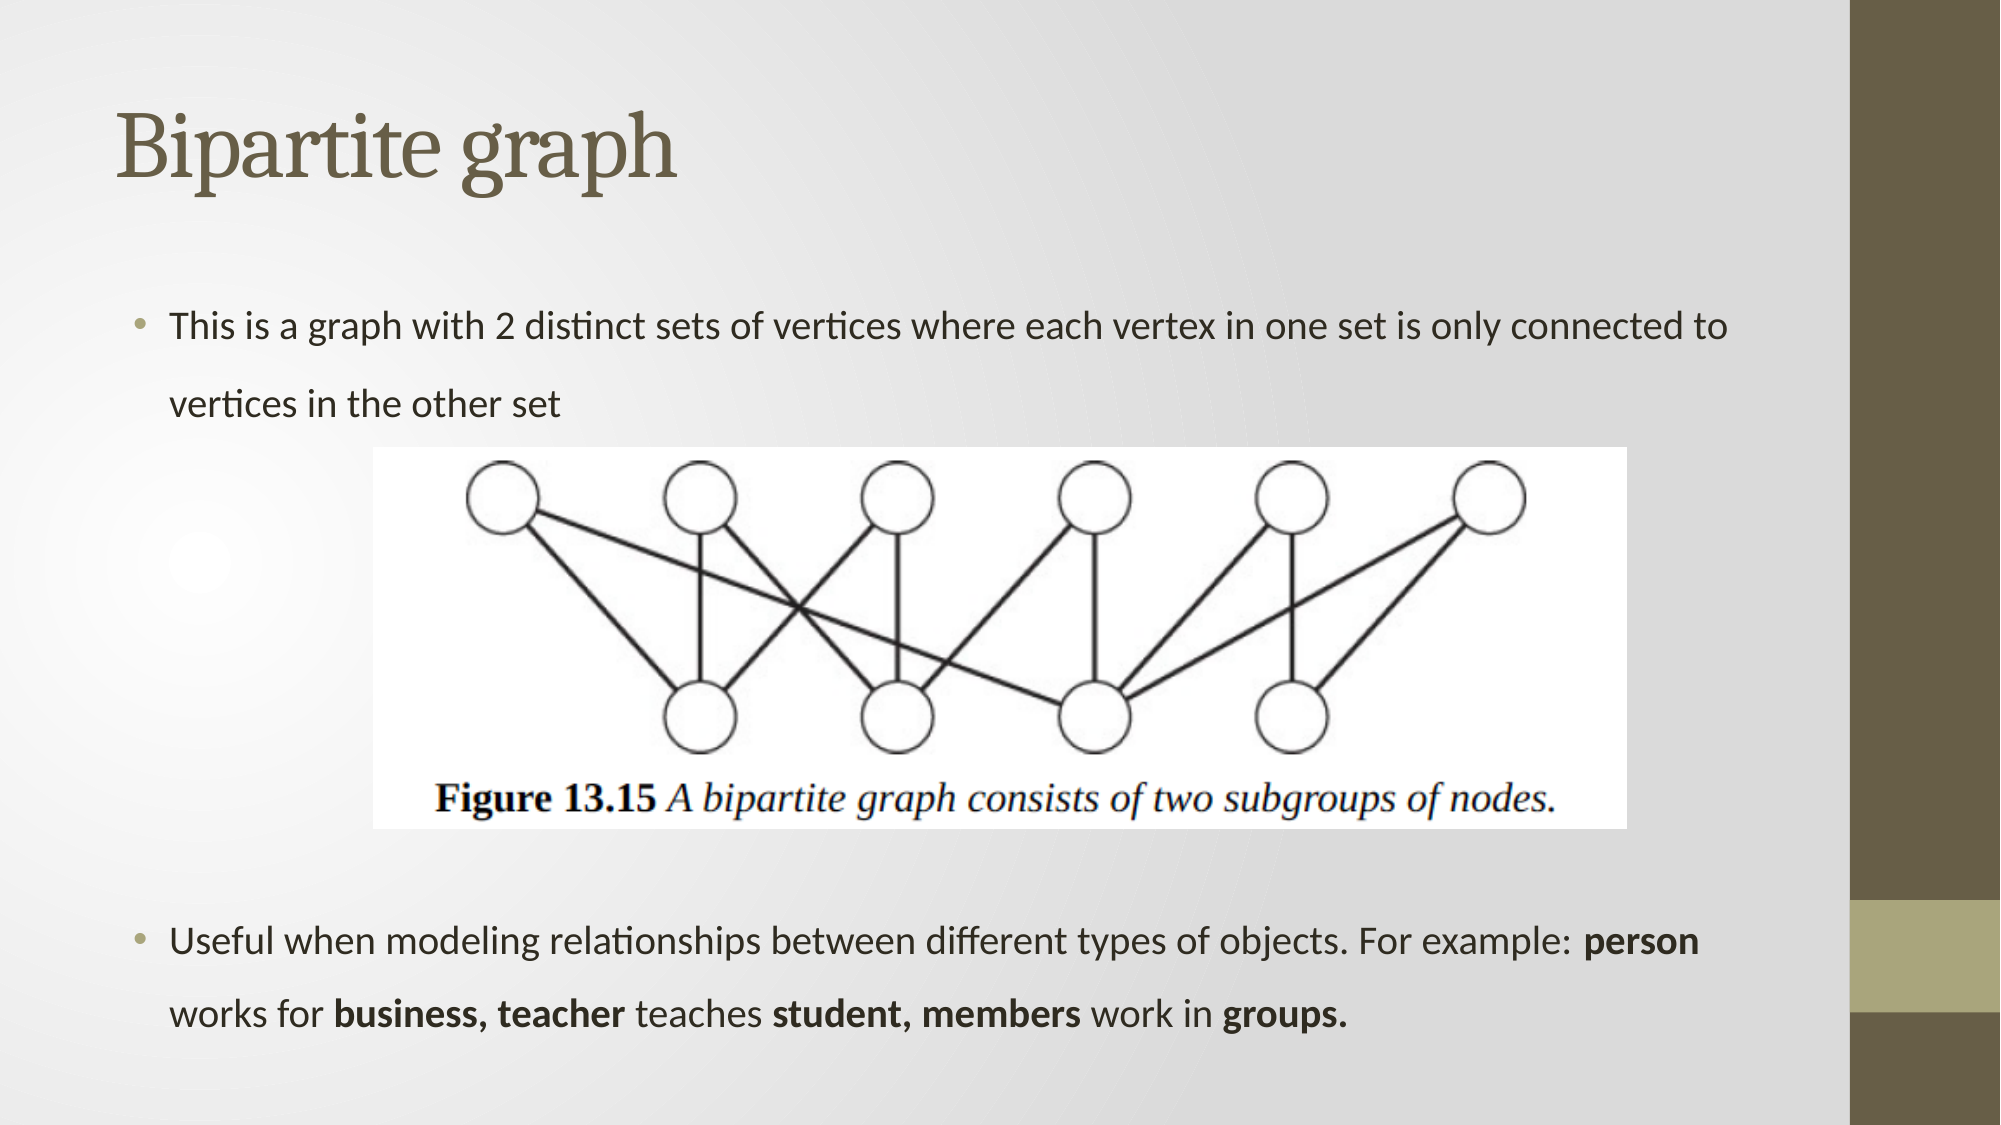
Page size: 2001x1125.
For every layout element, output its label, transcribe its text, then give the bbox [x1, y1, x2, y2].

title Bipartite graph [99, 45, 1767, 233]
picture [372, 446, 1628, 829]
list This is a graph with 2 distinct sets of vertices where each vertex in one set is only connected to vertices in the other set Useful when modeling relationships between different types of objects. For example: person works for business, teacher teaches student, members work in groups. [99, 262, 1767, 1050]
